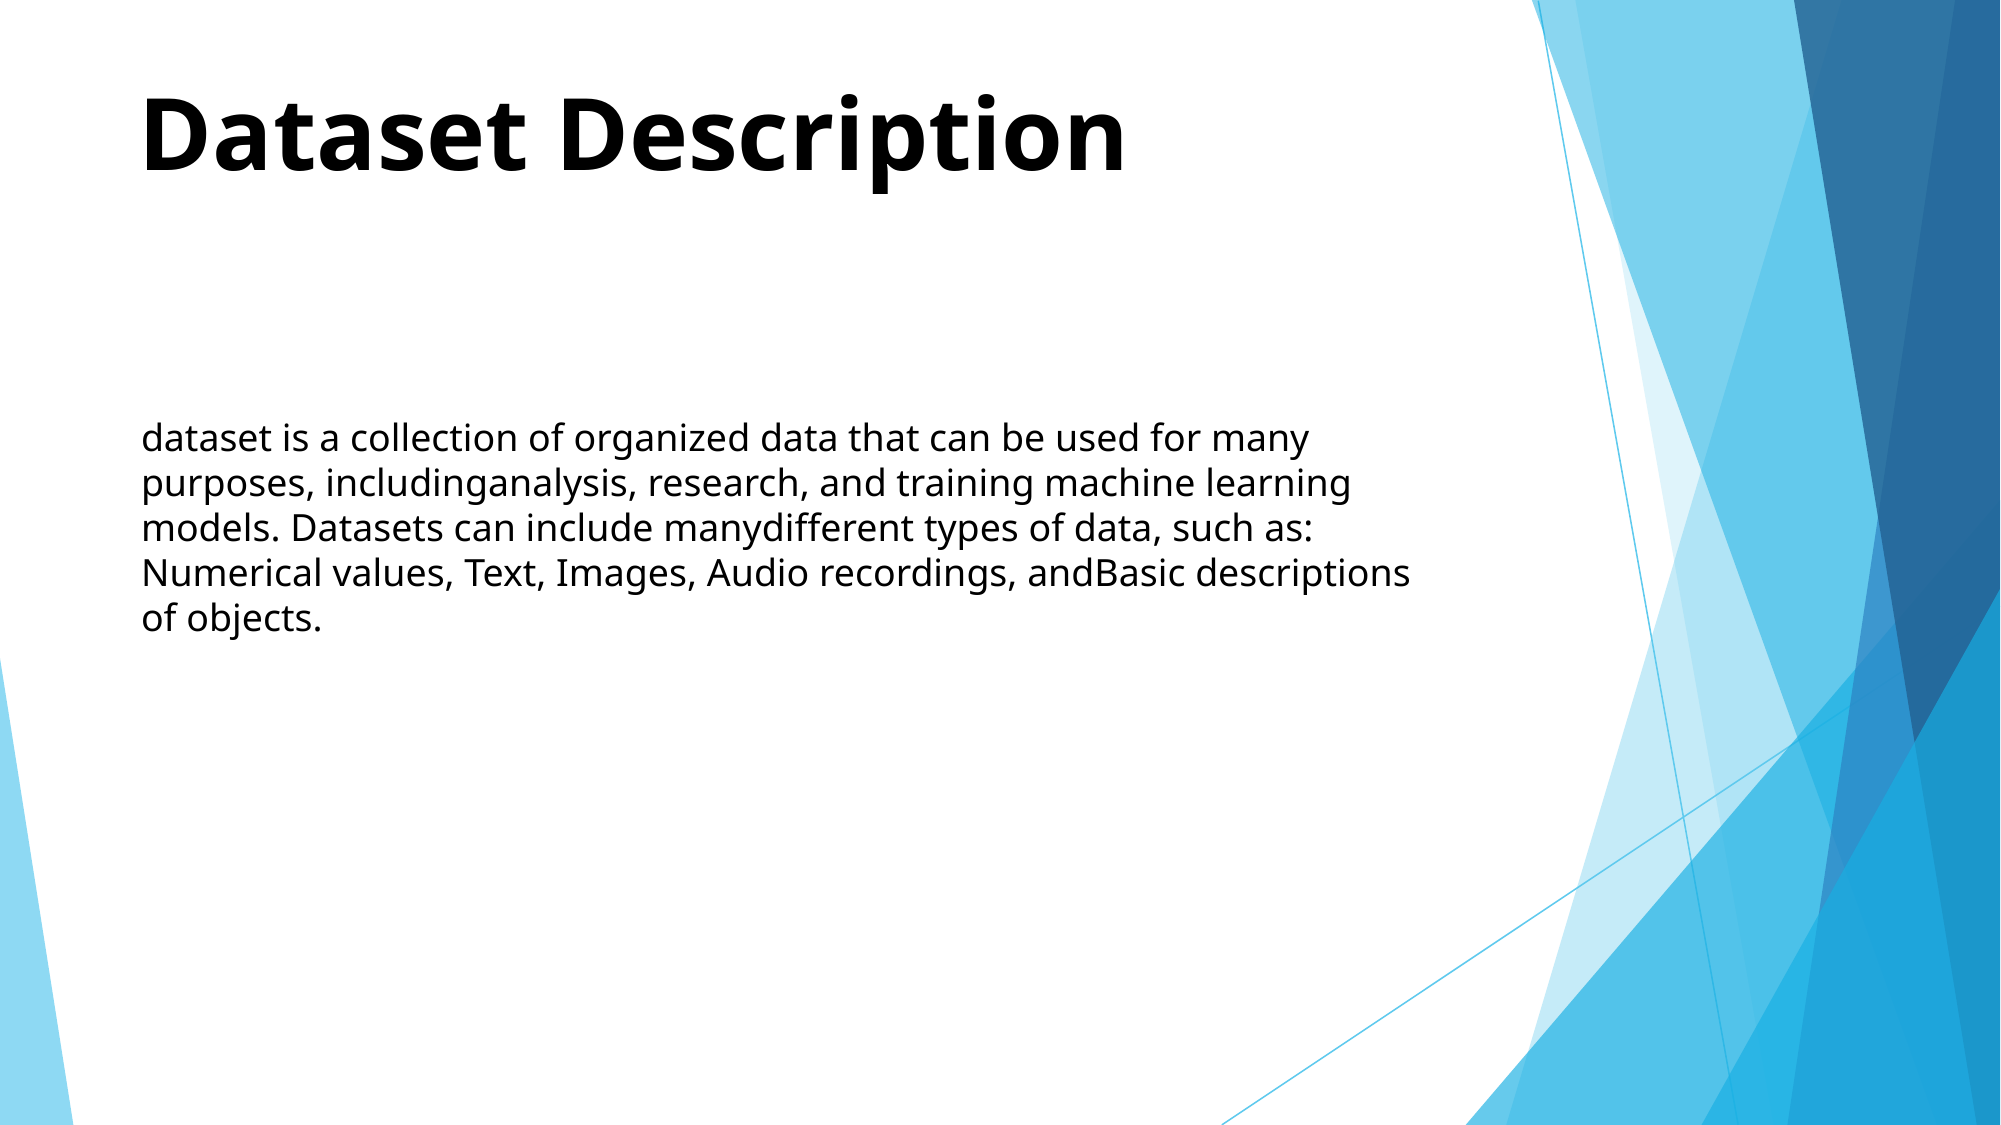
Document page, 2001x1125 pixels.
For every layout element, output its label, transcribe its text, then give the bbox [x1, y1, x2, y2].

title Dataset Description [123, 62, 1877, 189]
text_box dataset is a collection of organized data that can be used for many purposes, includinganalysis, research, and training machine learning models. Datasets can include manydifferent types of data, such as: Numerical values, Text, Images, Audio recordings, andBasic descriptions of objects. [125, 406, 1461, 647]
